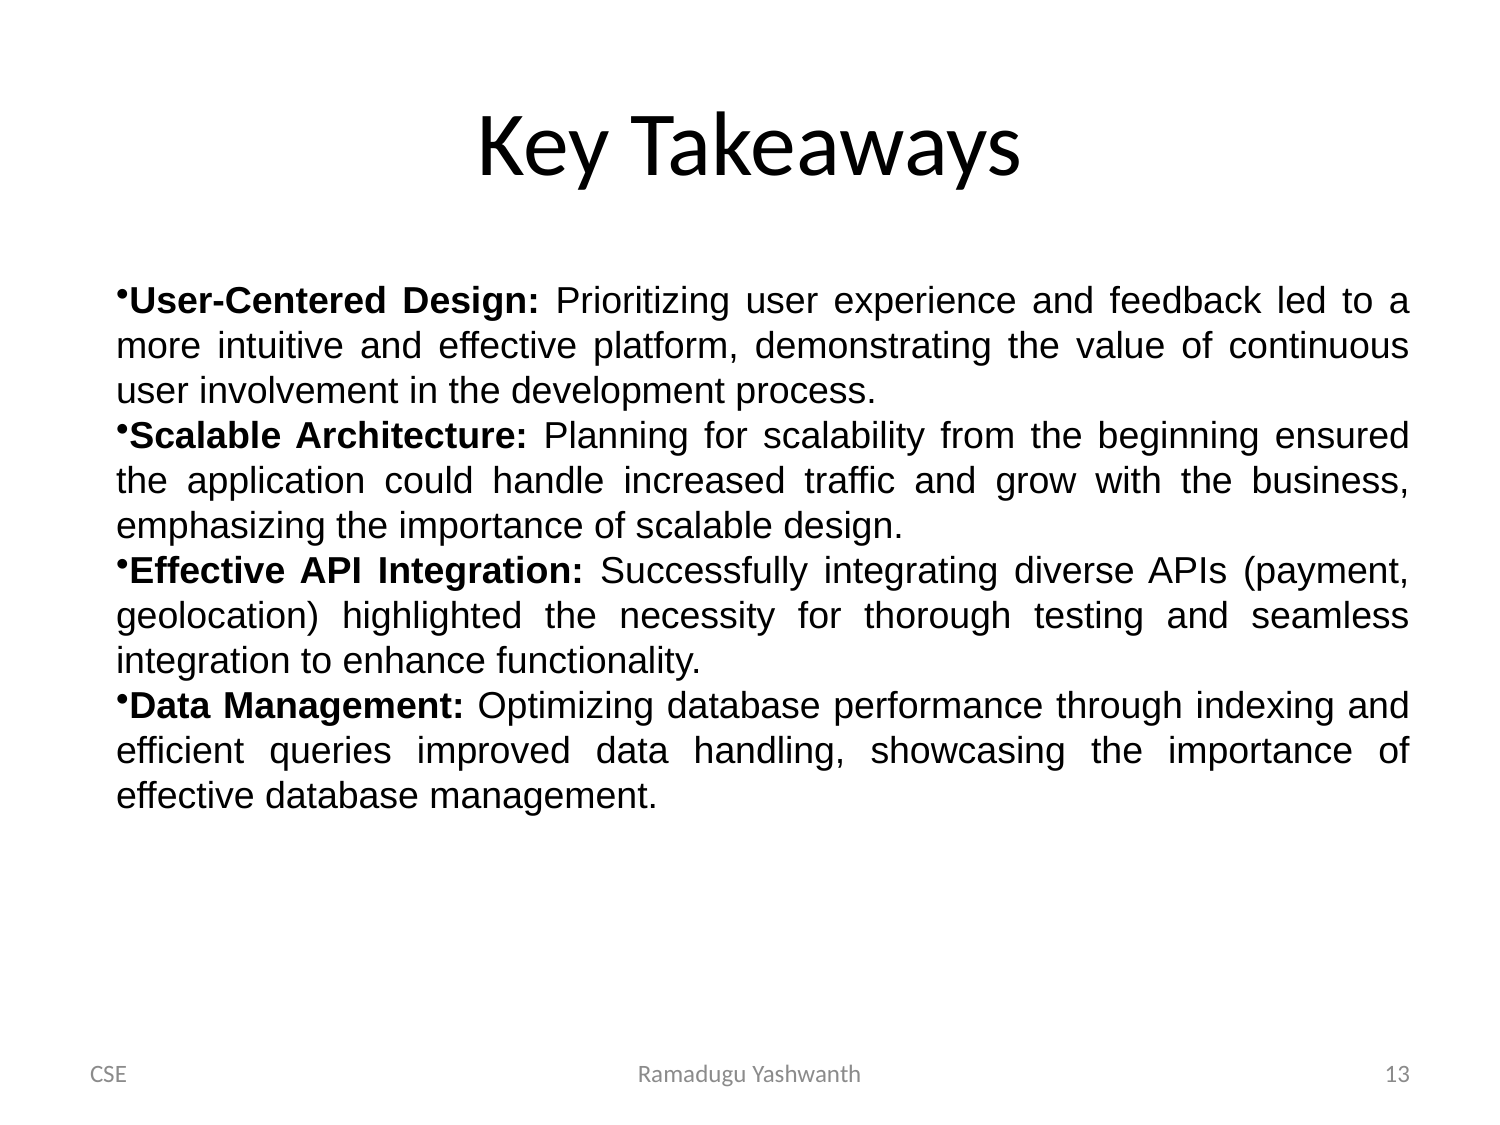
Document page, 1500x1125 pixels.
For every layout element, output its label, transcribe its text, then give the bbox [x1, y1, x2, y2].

slide_number 13 [1074, 1042, 1425, 1103]
list User-Centered Design: Prioritizing user experience and feedback led to a more intuitive and effective platform, demonstrating the value of continuous user involvement in the development process. Scalable Architecture: Planning for scalability from the beginning ensured the application could handle increased traffic and grow with the business, emphasizing the importance of scalable design. Effective API Integration: Successfully integrating diverse APIs (payment, geolocation) highlighted the necessity for thorough testing and seamless integration to enhance functionality. Data Management: Optimizing database performance through indexing and efficient queries improved data handling, showcasing the importance of effective database management. [101, 242, 1425, 896]
title Key Takeaways [75, 45, 1425, 233]
slide_number CSE [75, 1042, 425, 1103]
footer Ramadugu Yashwanth [512, 1042, 988, 1103]
